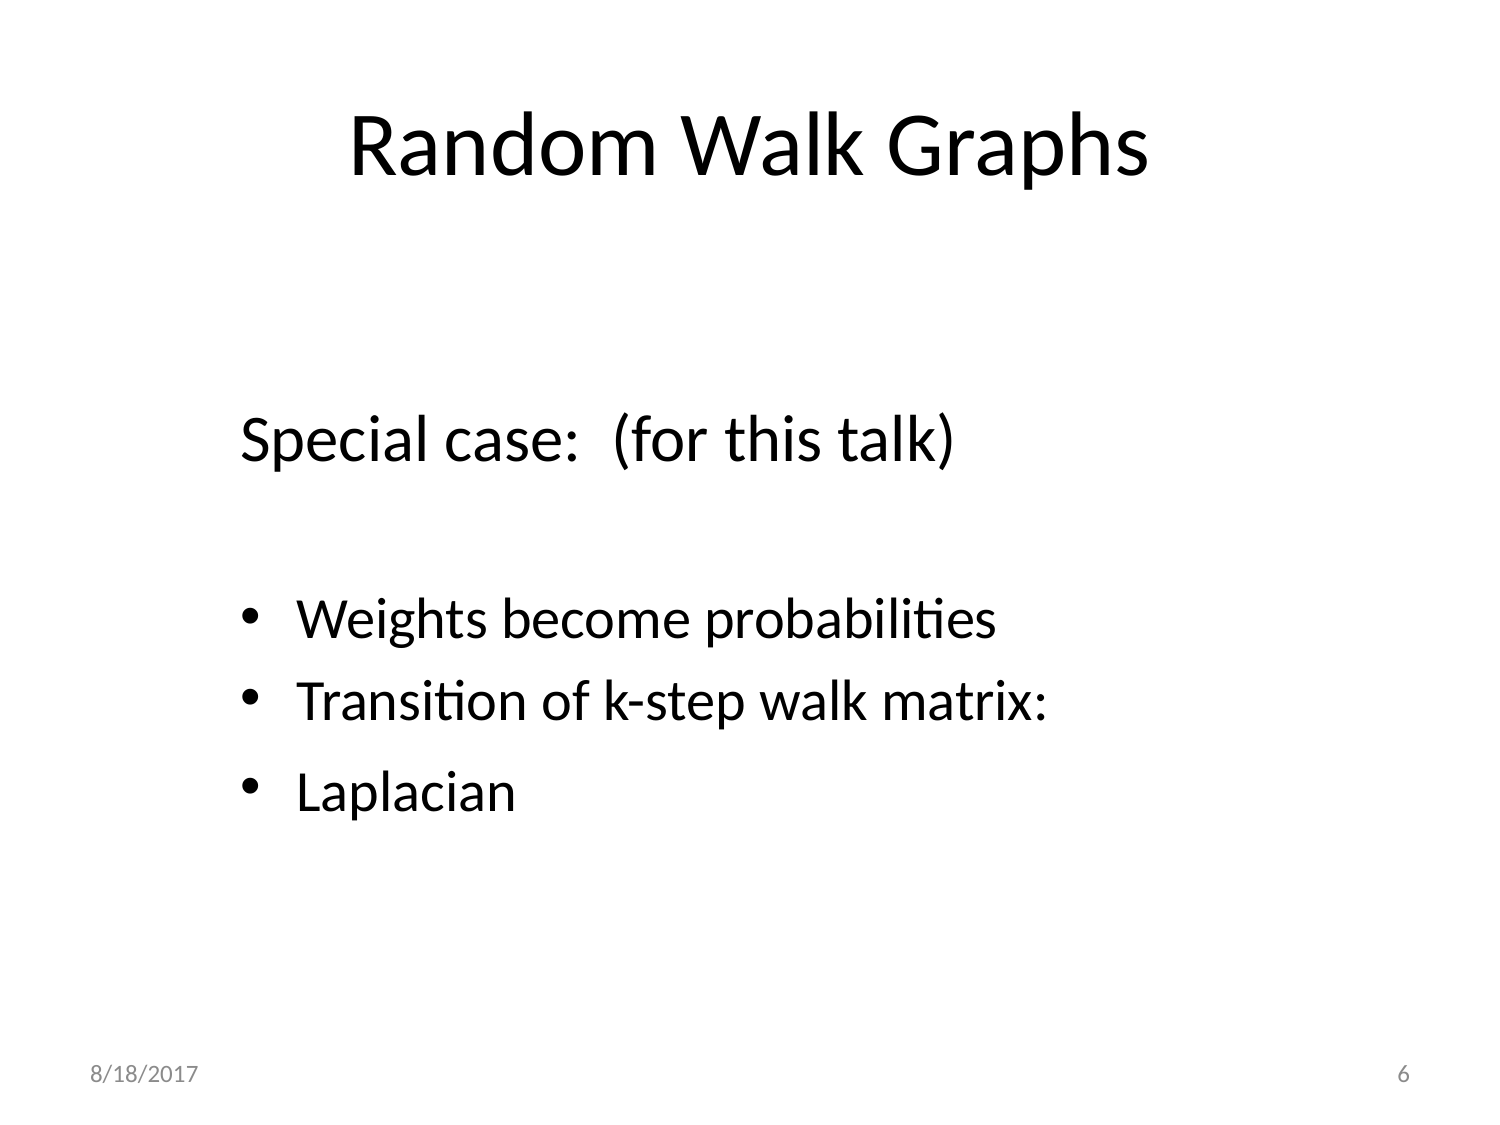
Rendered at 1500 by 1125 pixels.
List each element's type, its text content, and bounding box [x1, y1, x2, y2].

slide_number 6 [1074, 1042, 1425, 1103]
title Random Walk Graphs [75, 45, 1425, 233]
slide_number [75, 1042, 425, 1103]
